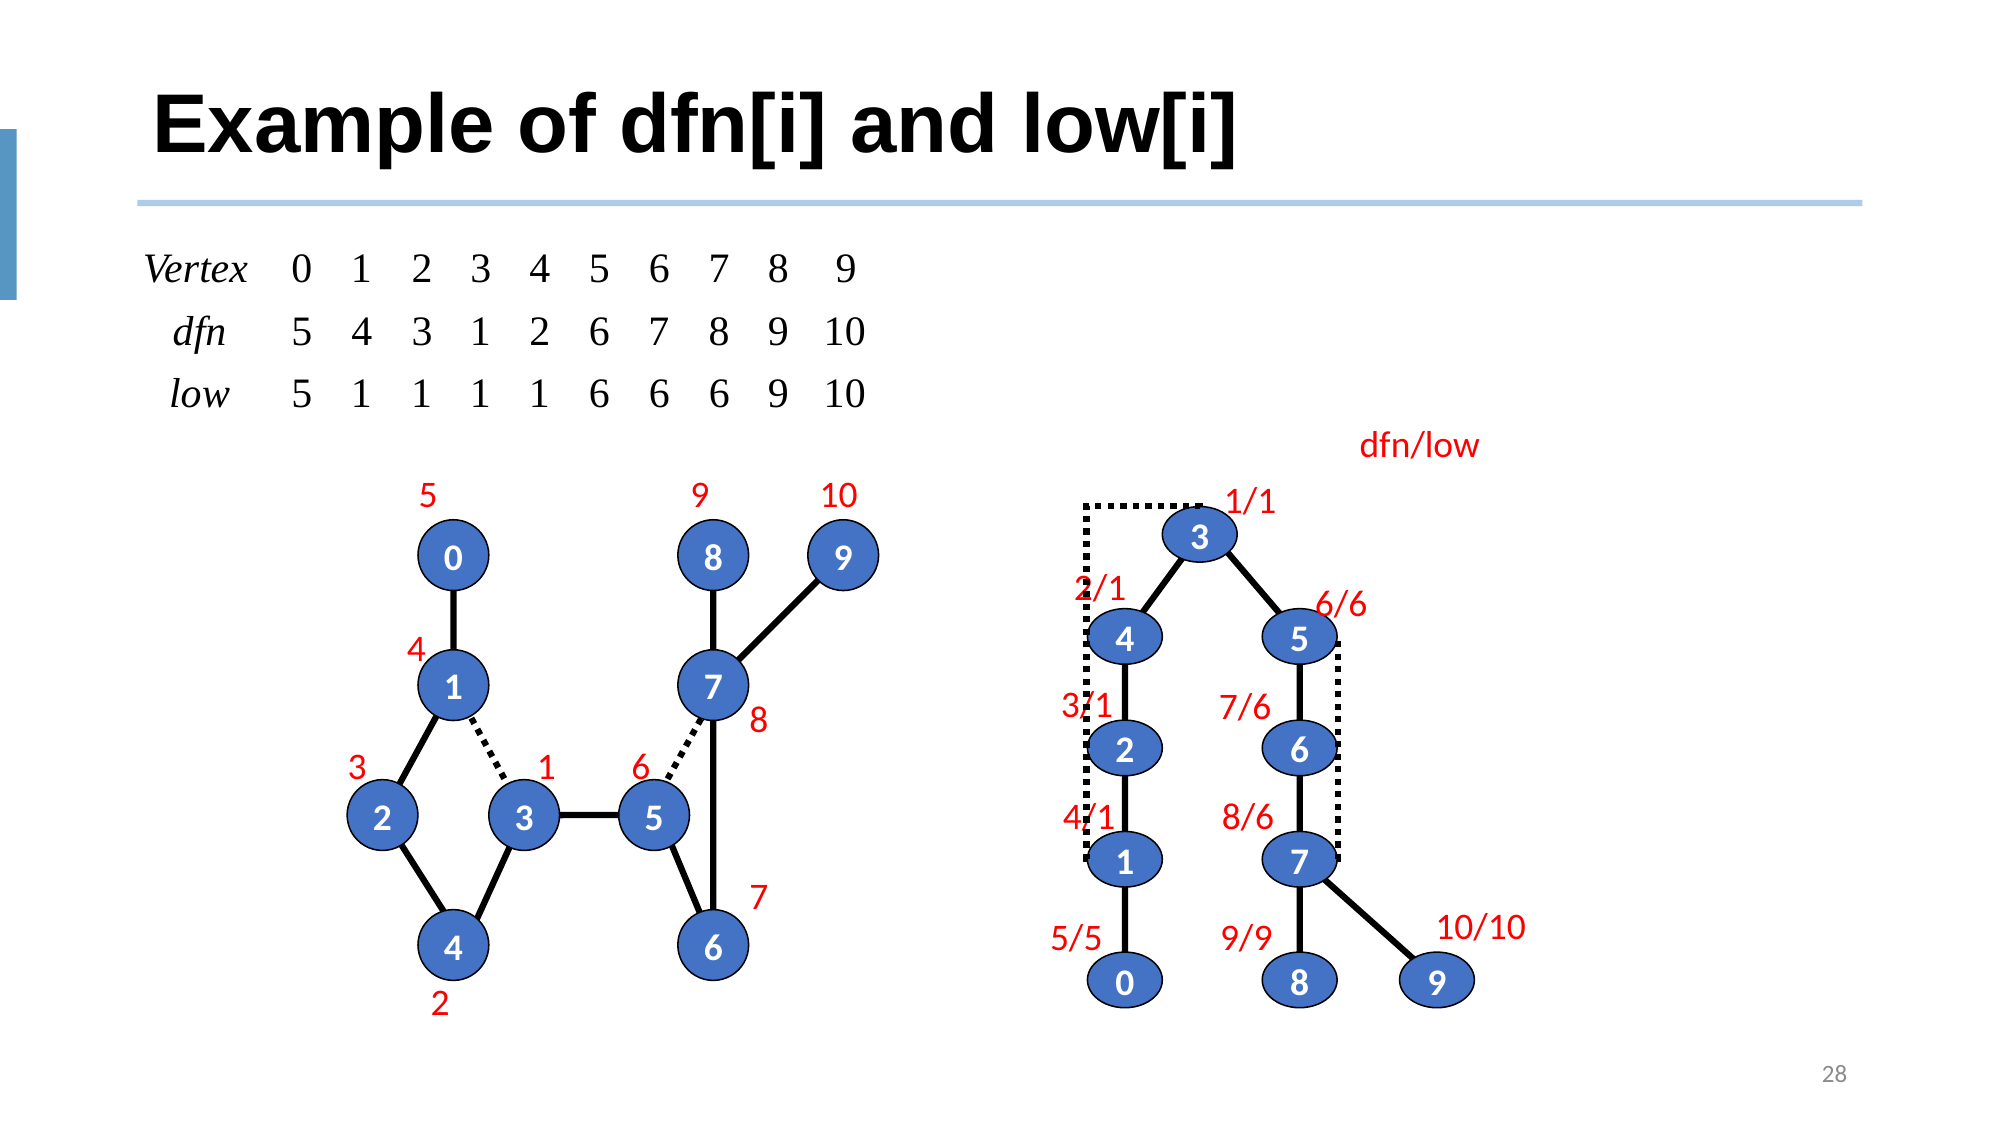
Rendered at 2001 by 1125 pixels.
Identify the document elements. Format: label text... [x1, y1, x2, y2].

text_box 5 [618, 781, 690, 851]
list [140, 240, 873, 426]
text_box 7 [734, 864, 784, 925]
text_box 0 [417, 519, 489, 591]
text_box 9 [675, 462, 725, 523]
text_box 6 [616, 734, 666, 795]
text_box 8 [677, 521, 749, 591]
text_box 1 [417, 649, 489, 721]
text_box 4 [392, 616, 441, 677]
text_box 2 [415, 971, 465, 1031]
text_box 3 [332, 734, 382, 795]
text_box 4 [417, 909, 489, 979]
text_box 10 [804, 462, 873, 523]
slide_number 28 [1412, 1042, 1863, 1103]
text_box 3 [488, 779, 560, 851]
text_box 9 [807, 523, 879, 591]
text_box 5 [403, 462, 453, 523]
title Example of dfn[i] and low[i] [137, 42, 1863, 208]
text_box dfn/low [1344, 412, 1495, 468]
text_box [1034, 468, 1542, 1008]
text_box 2 [347, 779, 418, 851]
text_box 7 [677, 649, 749, 721]
text_box 6 [677, 909, 749, 981]
text_box 1 [522, 734, 571, 795]
text_box 8 [734, 687, 784, 748]
